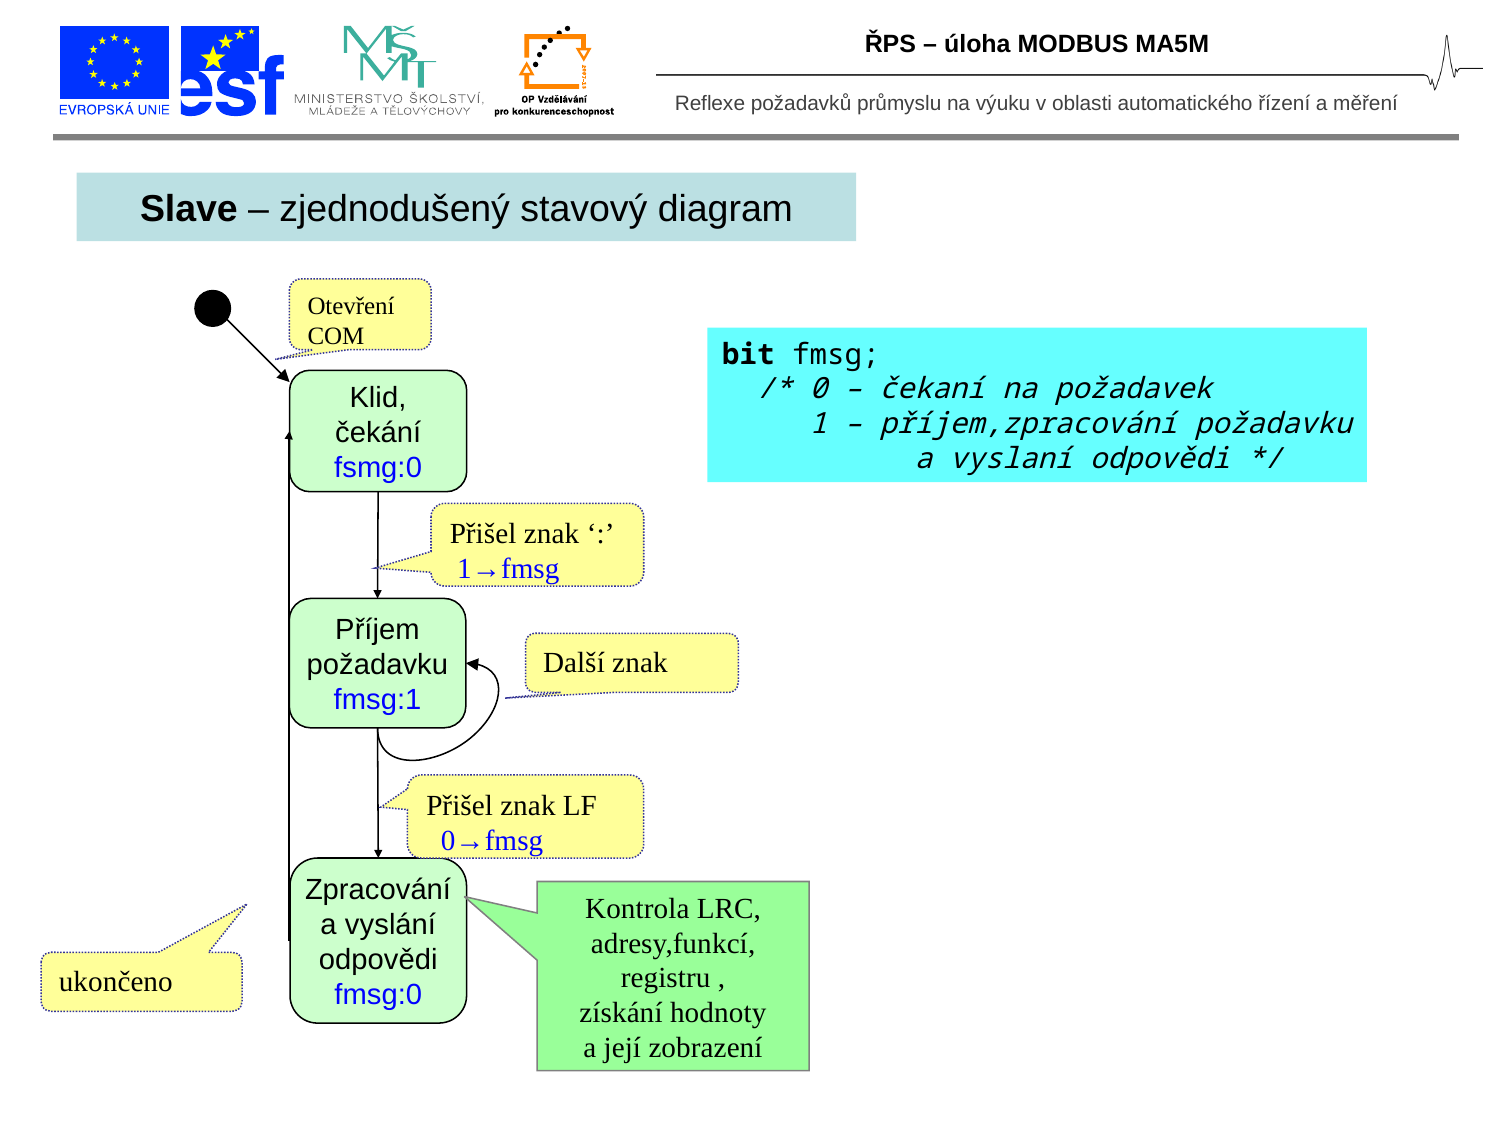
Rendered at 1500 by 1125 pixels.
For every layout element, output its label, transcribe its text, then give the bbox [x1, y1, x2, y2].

text_box [218, 311, 290, 383]
text_box Přišel znak ‘:’ 1→fmsg [383, 503, 644, 587]
text_box Otevření COM [275, 278, 432, 360]
text_box ukončeno [41, 903, 248, 1012]
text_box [389, 651, 455, 740]
text_box Kontrola LRC, adresy,funkcí, registru , získání hodnoty a její zobrazení [464, 881, 810, 1071]
picture [656, 34, 1483, 91]
text_box Slave – zjednodušený stavový diagram [76, 172, 857, 242]
text_box Zpracování a vyslání odpovědi fmsg:0 [290, 858, 467, 1024]
text_box Klid, čekání fsmg:0 [289, 370, 467, 492]
text_box ŘPS – úloha MODBUS MA5M [644, 20, 1430, 68]
text_box Přišel znak LF 0→fmsg [383, 774, 644, 859]
text_box Další znak [504, 633, 739, 699]
text_box [195, 290, 231, 327]
text_box bit fmsg; /* 0 – čekaní na požadavek 1 – příjem,zpracování požadavku a vyslaní odpovědi */ [707, 327, 1367, 483]
text_box Příjem požadavku fmsg:1 [296, 598, 466, 728]
